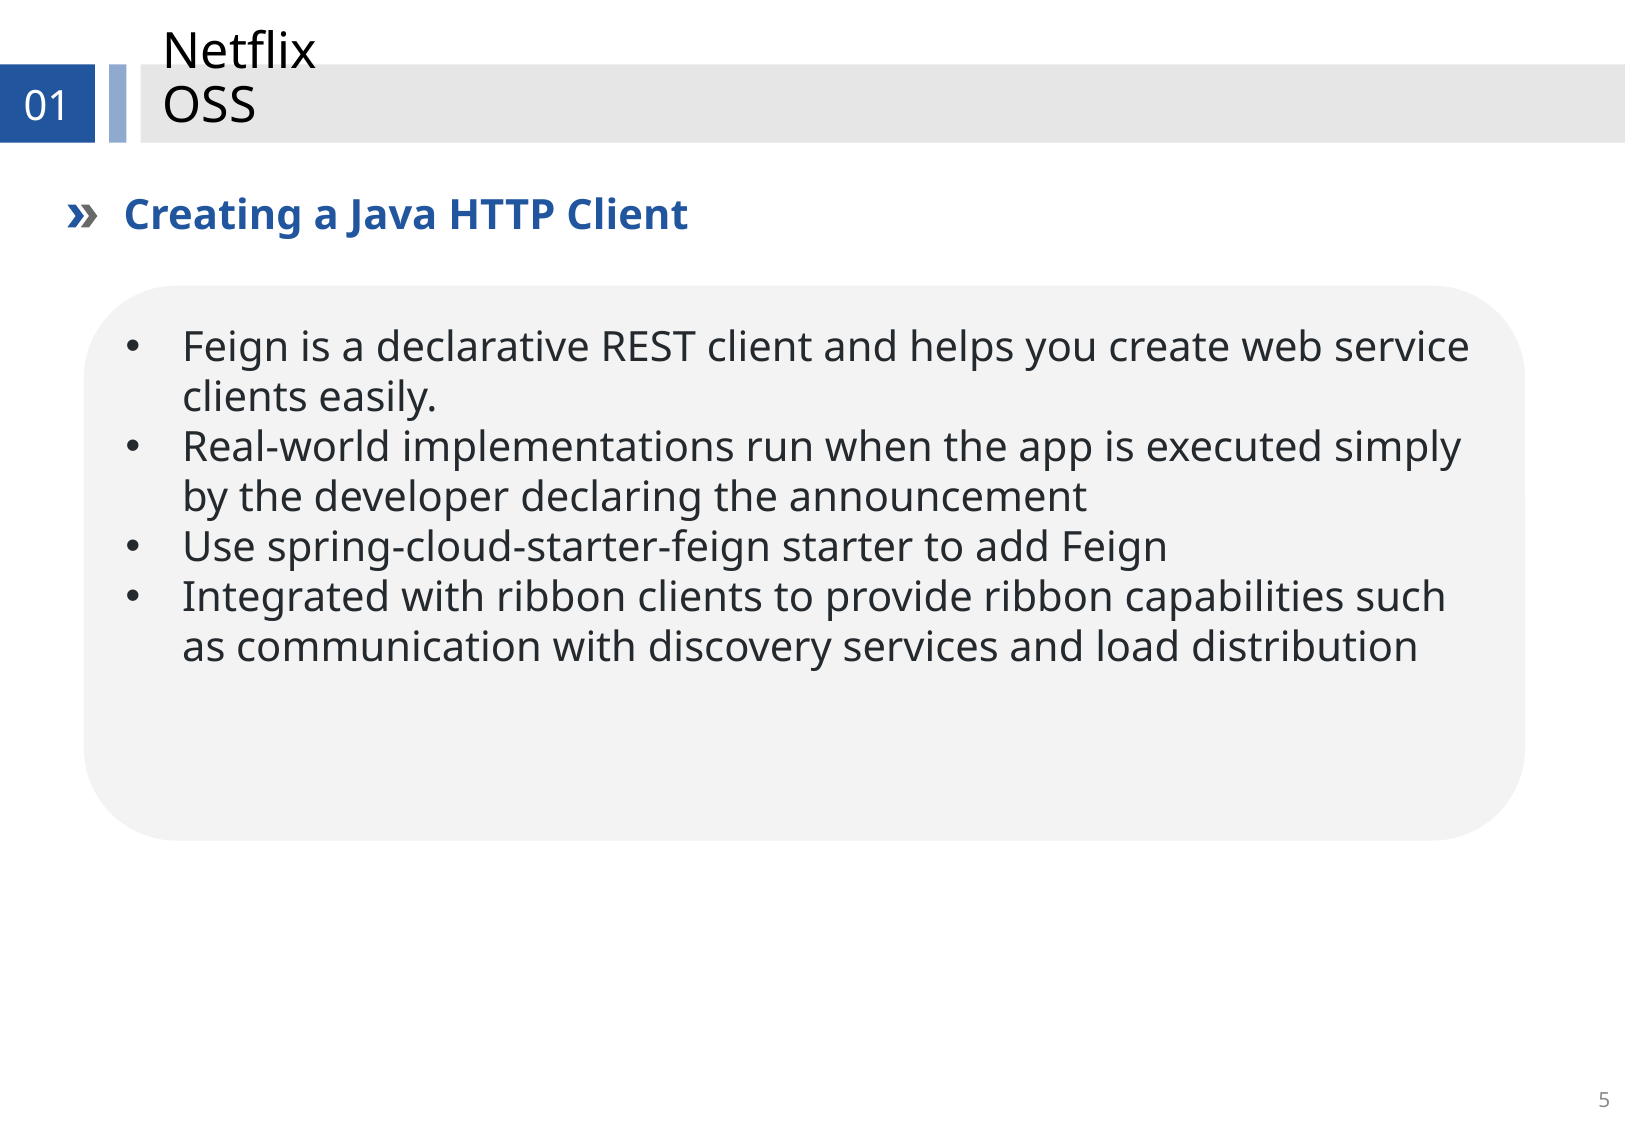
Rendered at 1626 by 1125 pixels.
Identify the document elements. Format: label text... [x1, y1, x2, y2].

slide_number 5 [1455, 1070, 1625, 1125]
text_box Feign is a declarative REST client and helps you create web service clients easily. Real-world implementations run when the app is executed simply by the developer declaring the announcement Use spring-cloud-starter-feign starter to add Feign Integrated with ribbon clients to provide ribbon capabilities such as communication with discovery services and load distribution [82, 284, 1527, 842]
list Creating a Java HTTP Client [123, 193, 1597, 239]
title Netflix OSS [162, 78, 422, 134]
list 01 [12, 83, 83, 130]
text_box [67, 204, 98, 228]
